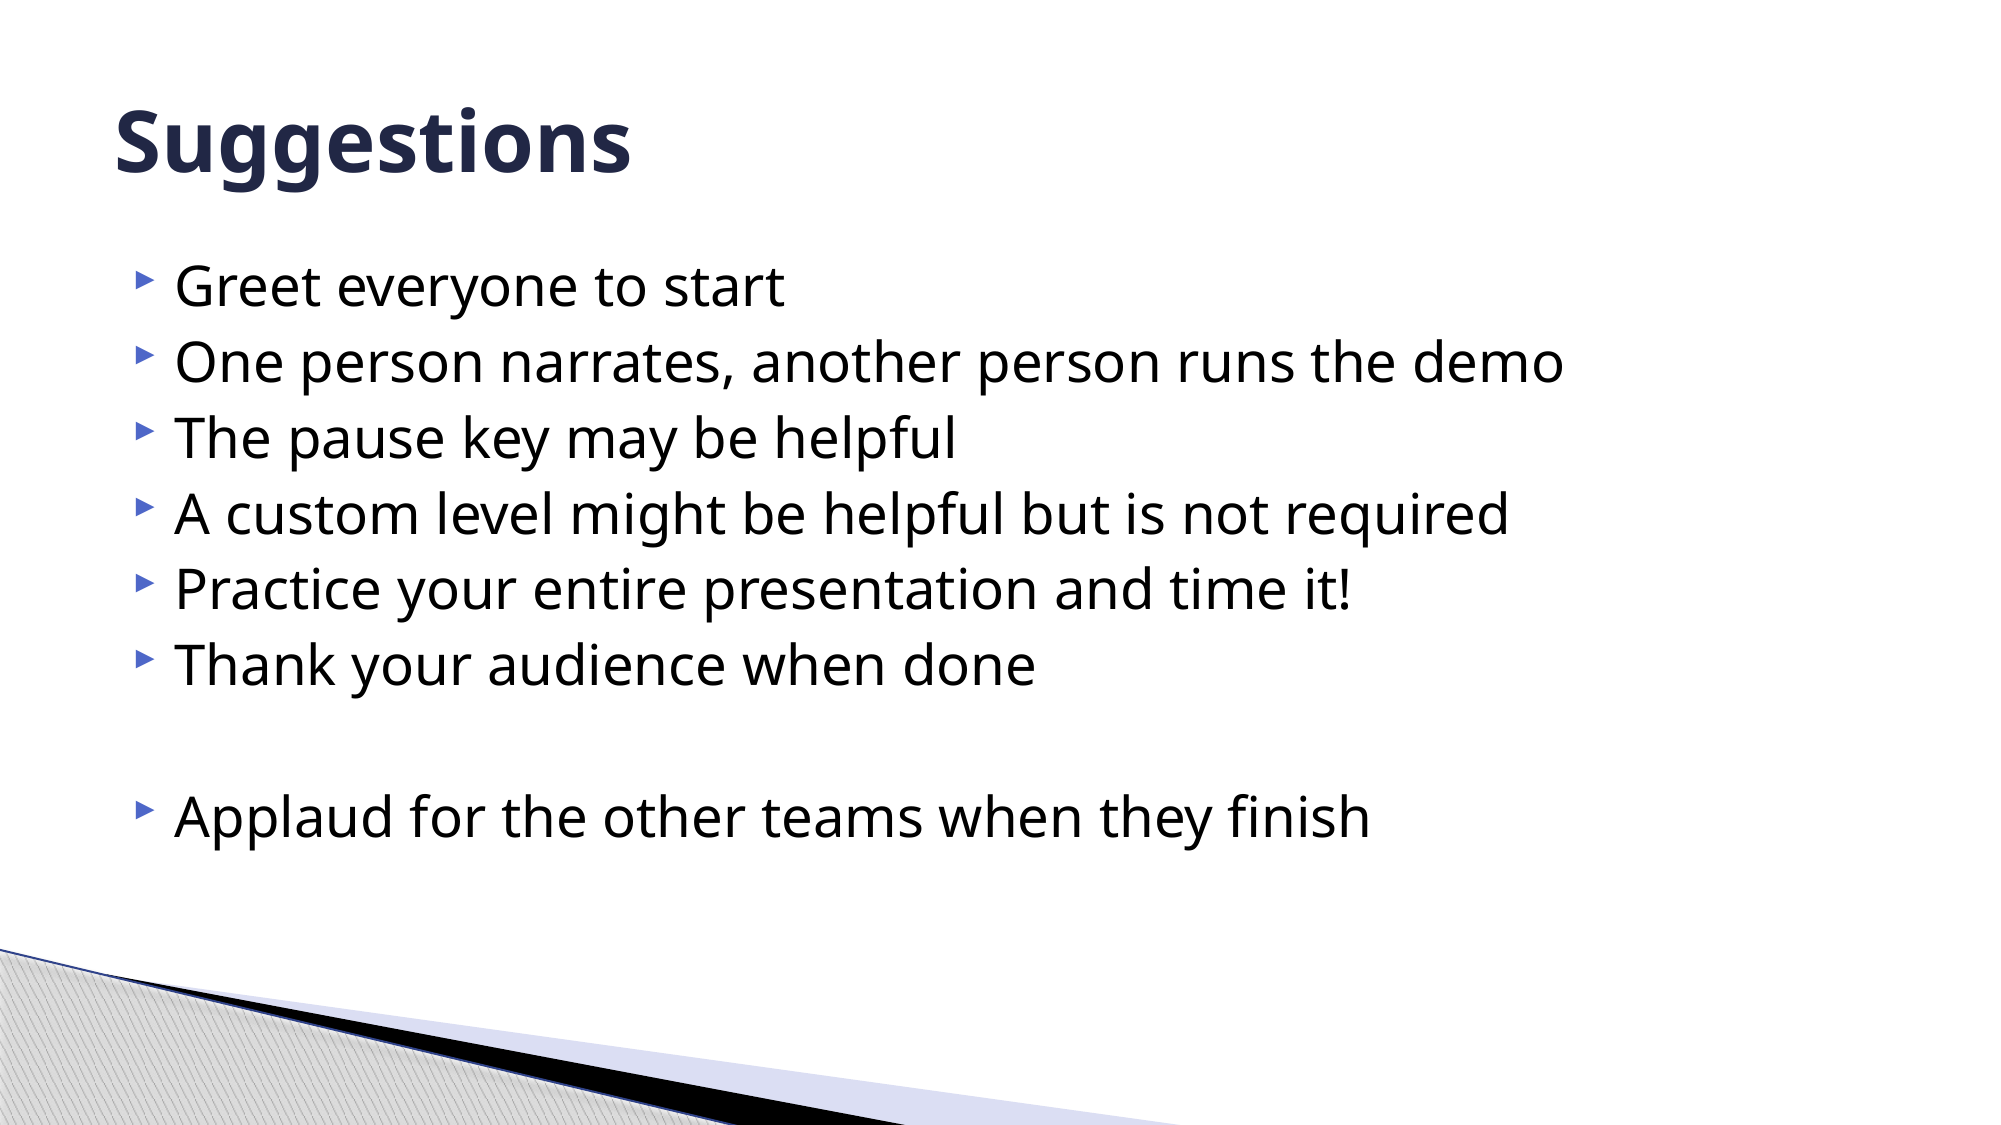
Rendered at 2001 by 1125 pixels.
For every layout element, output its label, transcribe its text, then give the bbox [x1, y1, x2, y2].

list Greet everyone to start One person narrates, another person runs the demo The pause key may be helpful A custom level might be helpful but is not required Practice your entire presentation and time it! Thank your audience when done Applaud for the other teams when they finish [99, 243, 1900, 986]
title Suggestions [99, 45, 1900, 233]
